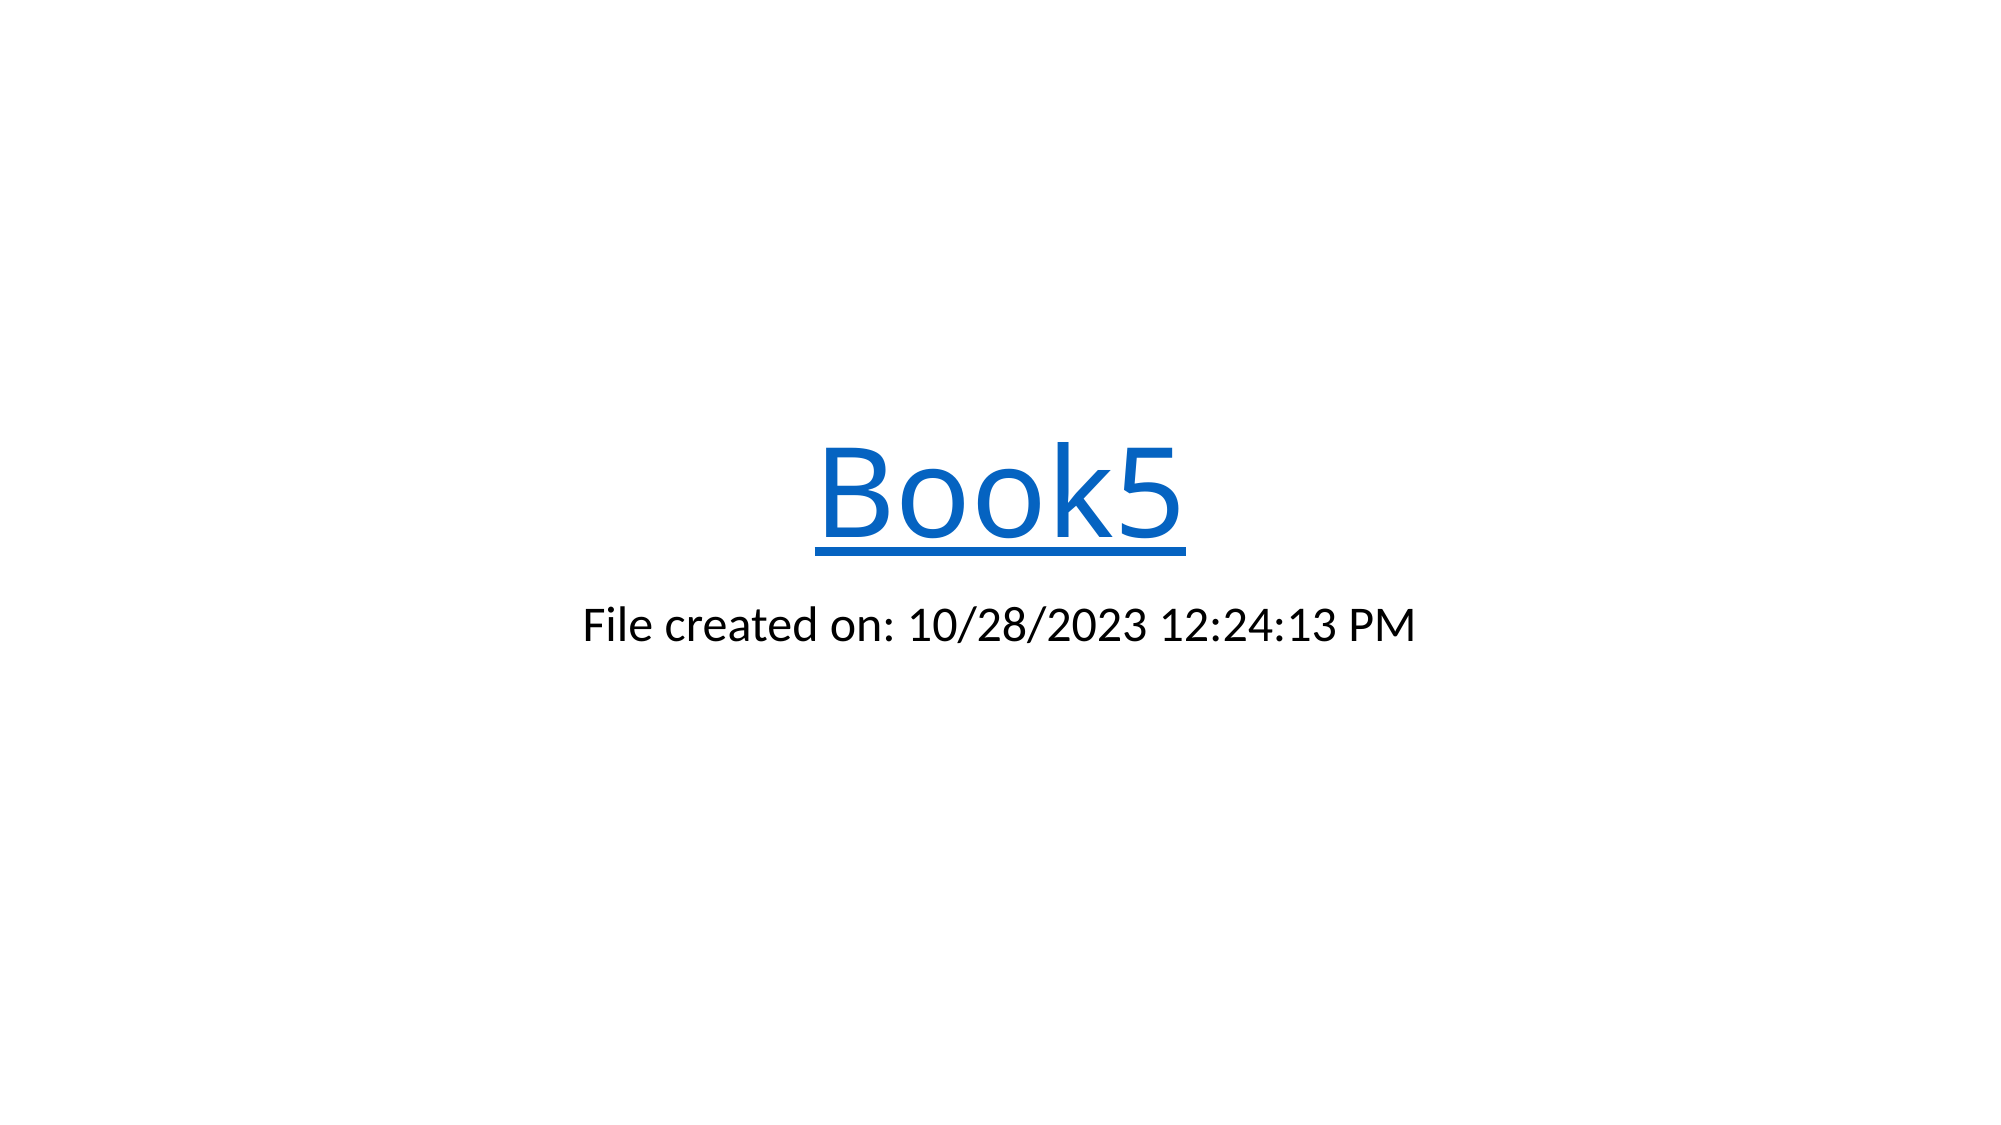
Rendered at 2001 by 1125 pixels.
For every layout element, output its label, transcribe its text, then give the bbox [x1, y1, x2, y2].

title Book5 [249, 184, 1750, 576]
subtitle File created on: 10/28/2023 12:24:13 PM [249, 590, 1750, 863]
